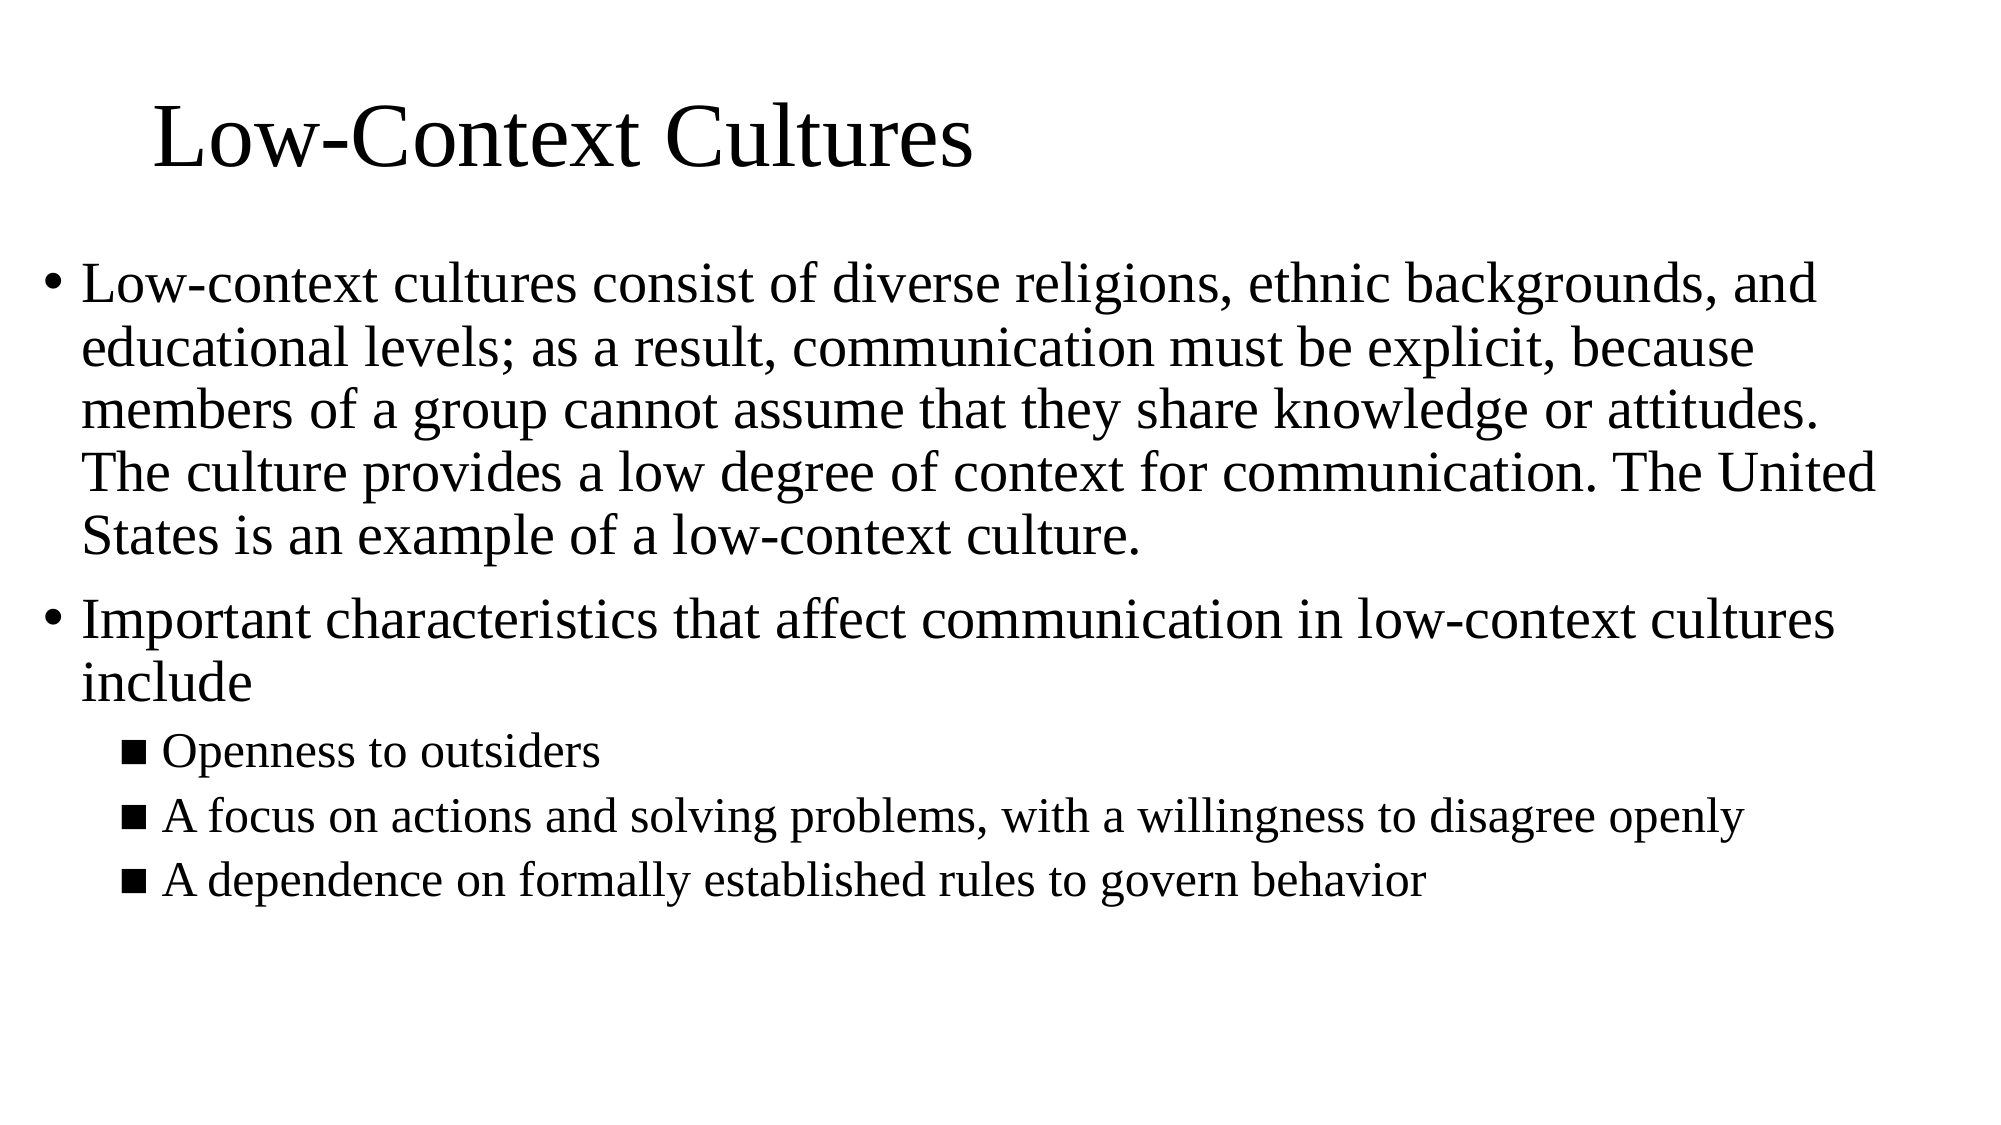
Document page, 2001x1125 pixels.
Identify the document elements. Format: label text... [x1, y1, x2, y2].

title Low-Context Cultures [137, 27, 1863, 245]
list Low-context cultures consist of diverse religions, ethnic backgrounds, and educational levels; as a result, communication must be explicit, because members of a group cannot assume that they share knowledge or attitudes. The culture provides a low degree of context for communication. The United States is an example of a low-context culture. Important characteristics that affect communication in low-context cultures include ■ Openness to outsiders ■ A focus on actions and solving problems, with a willingness to disagree openly ■ A dependence on formally established rules to govern behavior [28, 245, 1933, 1125]
